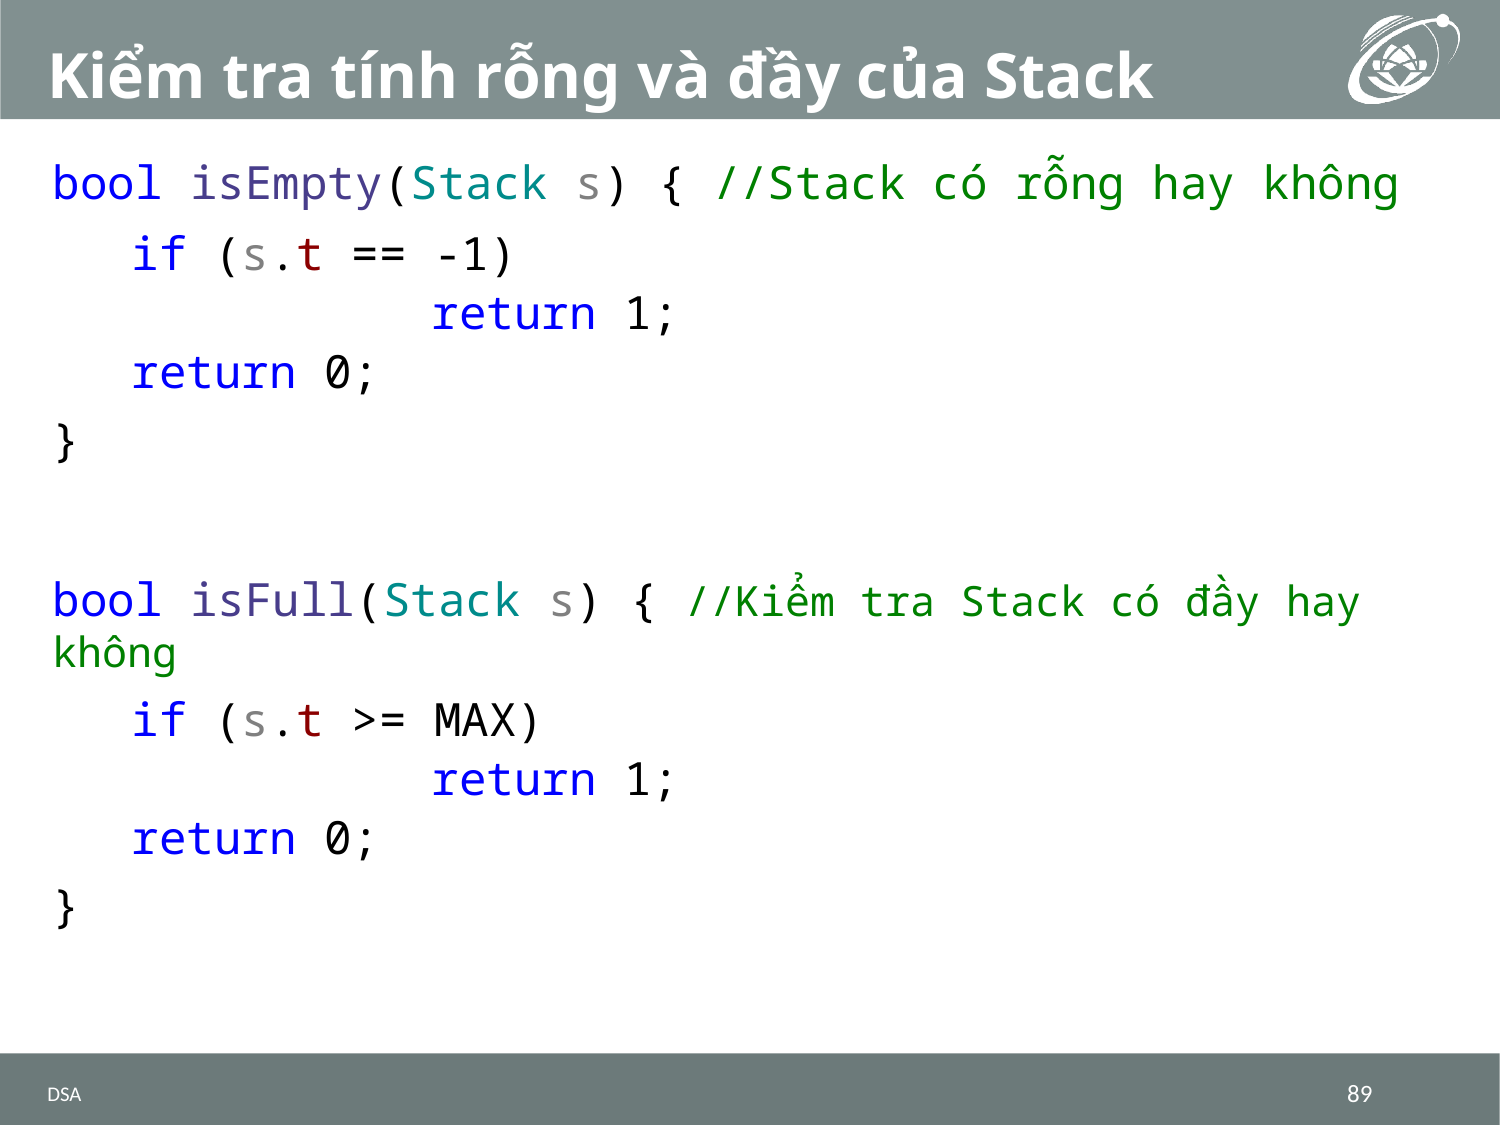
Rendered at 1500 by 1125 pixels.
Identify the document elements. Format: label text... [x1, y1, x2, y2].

slide_number 89 [1270, 1073, 1388, 1113]
title Kiểm tra tính rỗng và đầy của Stack [32, 0, 1468, 120]
list bool isEmpty(Stack s) { //Stack có rỗng hay không if (s.t == -1) return 1; return 0; } bool isFull(Stack s) { //Kiểm tra Stack có đầy hay không if (s.t >= MAX) return 1; return 0; } [32, 146, 1468, 1054]
footer DSA [32, 1073, 1075, 1113]
